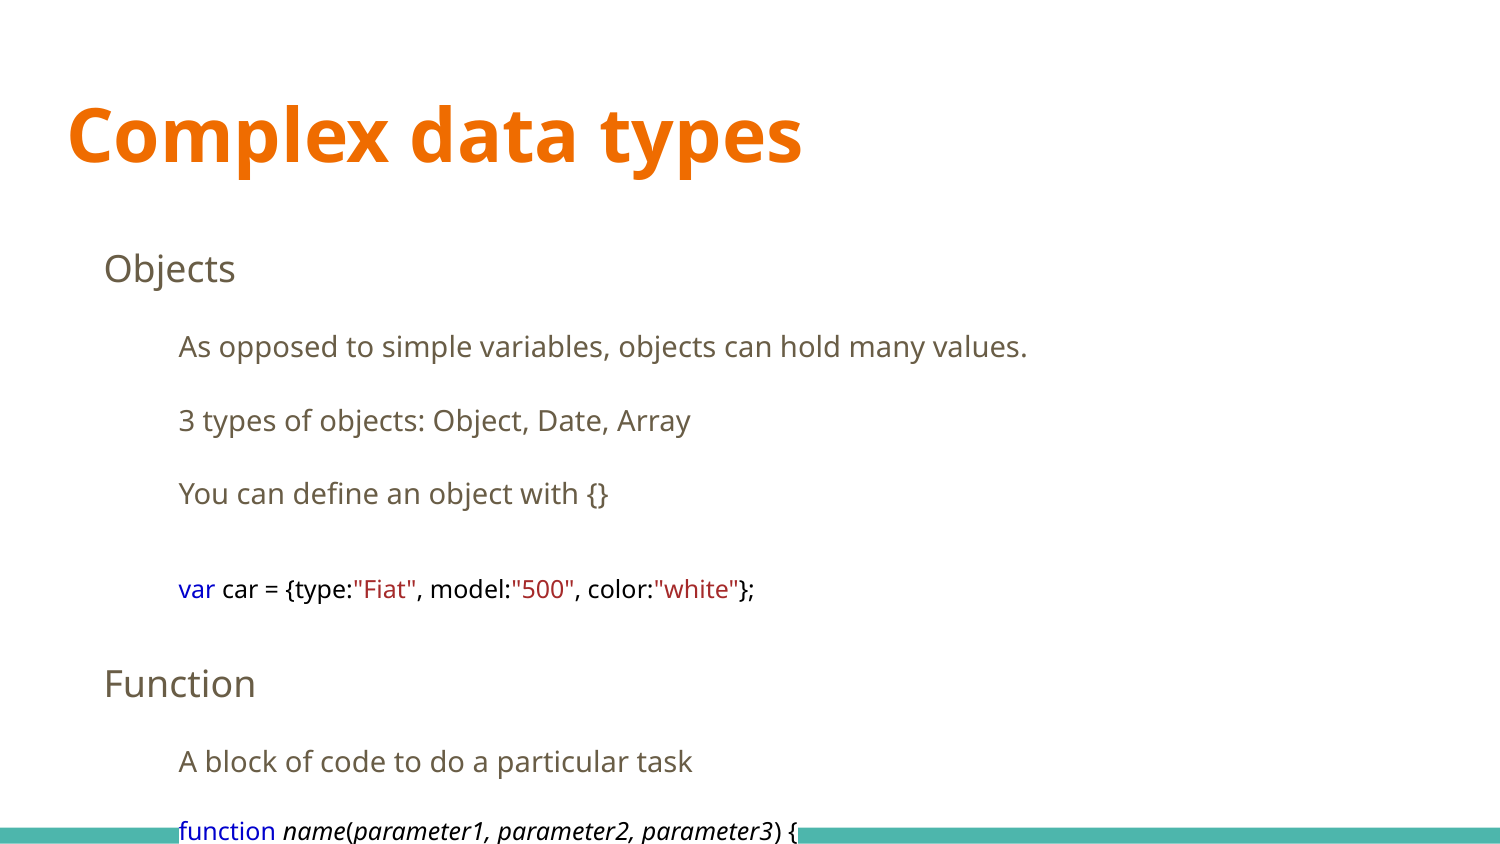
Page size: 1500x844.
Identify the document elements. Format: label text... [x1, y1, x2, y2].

title Complex data types [51, 72, 1449, 189]
list Objects As opposed to simple variables, objects can hold many values. 3 types of objects: Object, Date, Array You can define an object with {} var car = {type:"Fiat", model:"500", color:"white"}; Function A block of code to do a particular task function name(parameter1, parameter2, parameter3) { code to be executed } [51, 207, 1449, 750]
